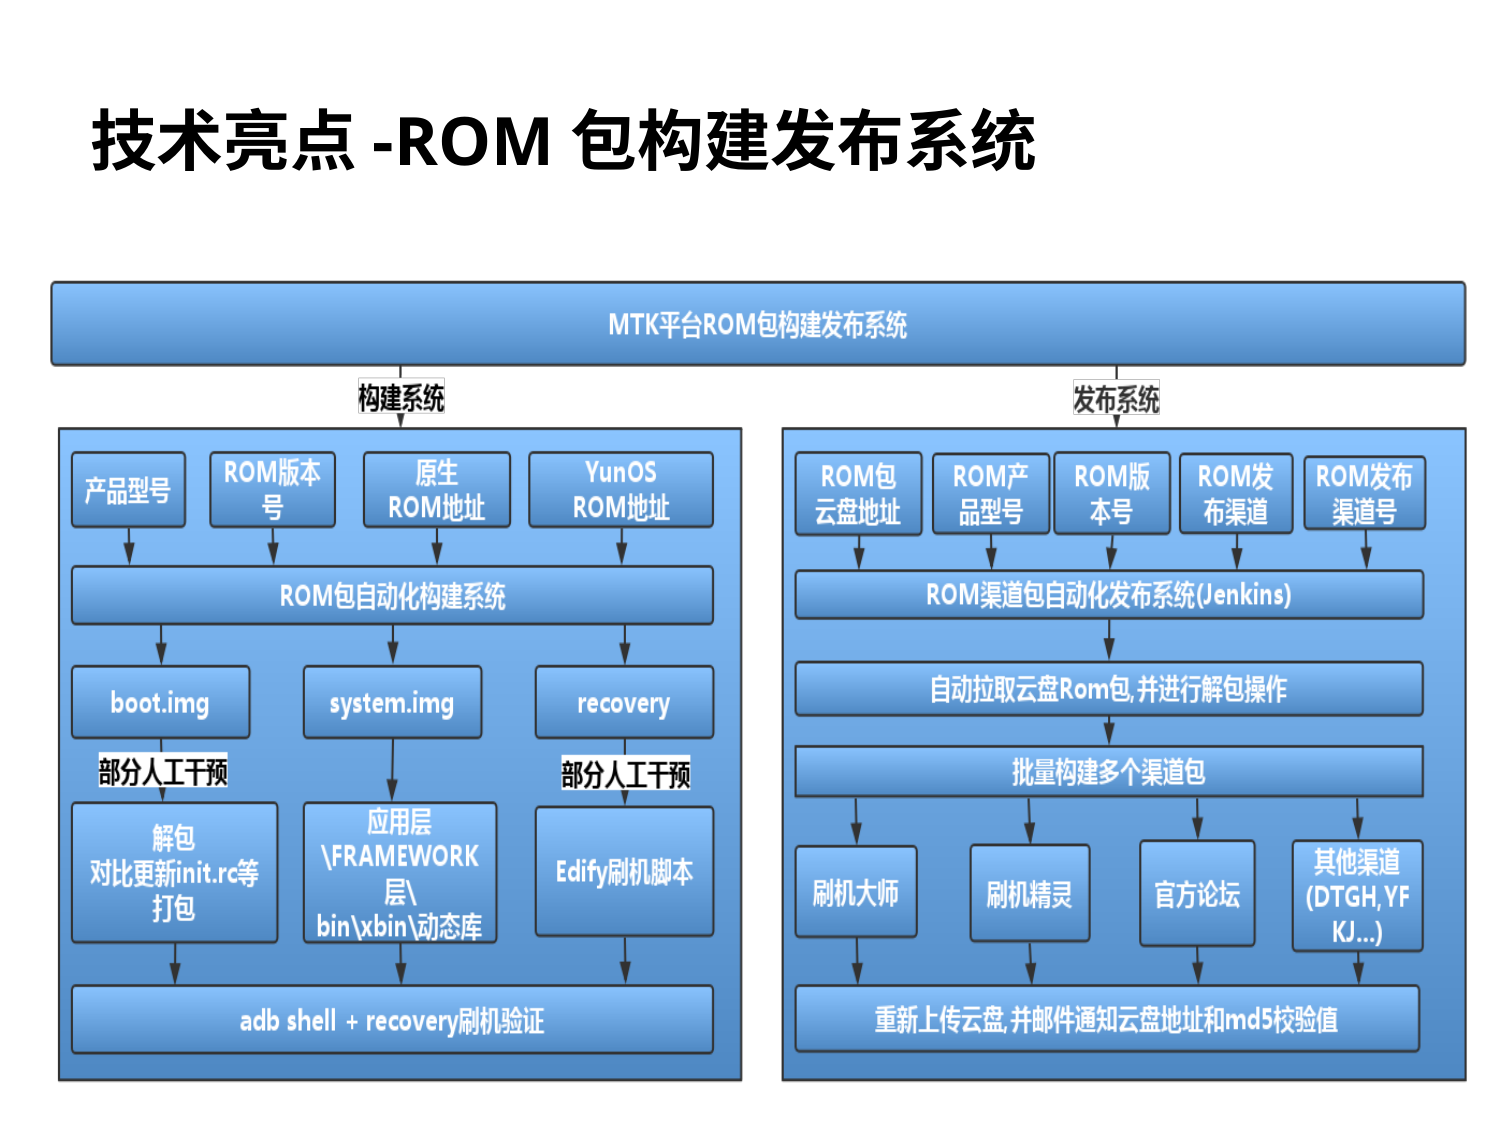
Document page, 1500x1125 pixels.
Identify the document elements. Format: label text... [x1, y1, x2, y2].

title 技术亮点-ROM包构建发布系统 [75, 45, 1425, 213]
picture [0, 214, 1500, 1125]
